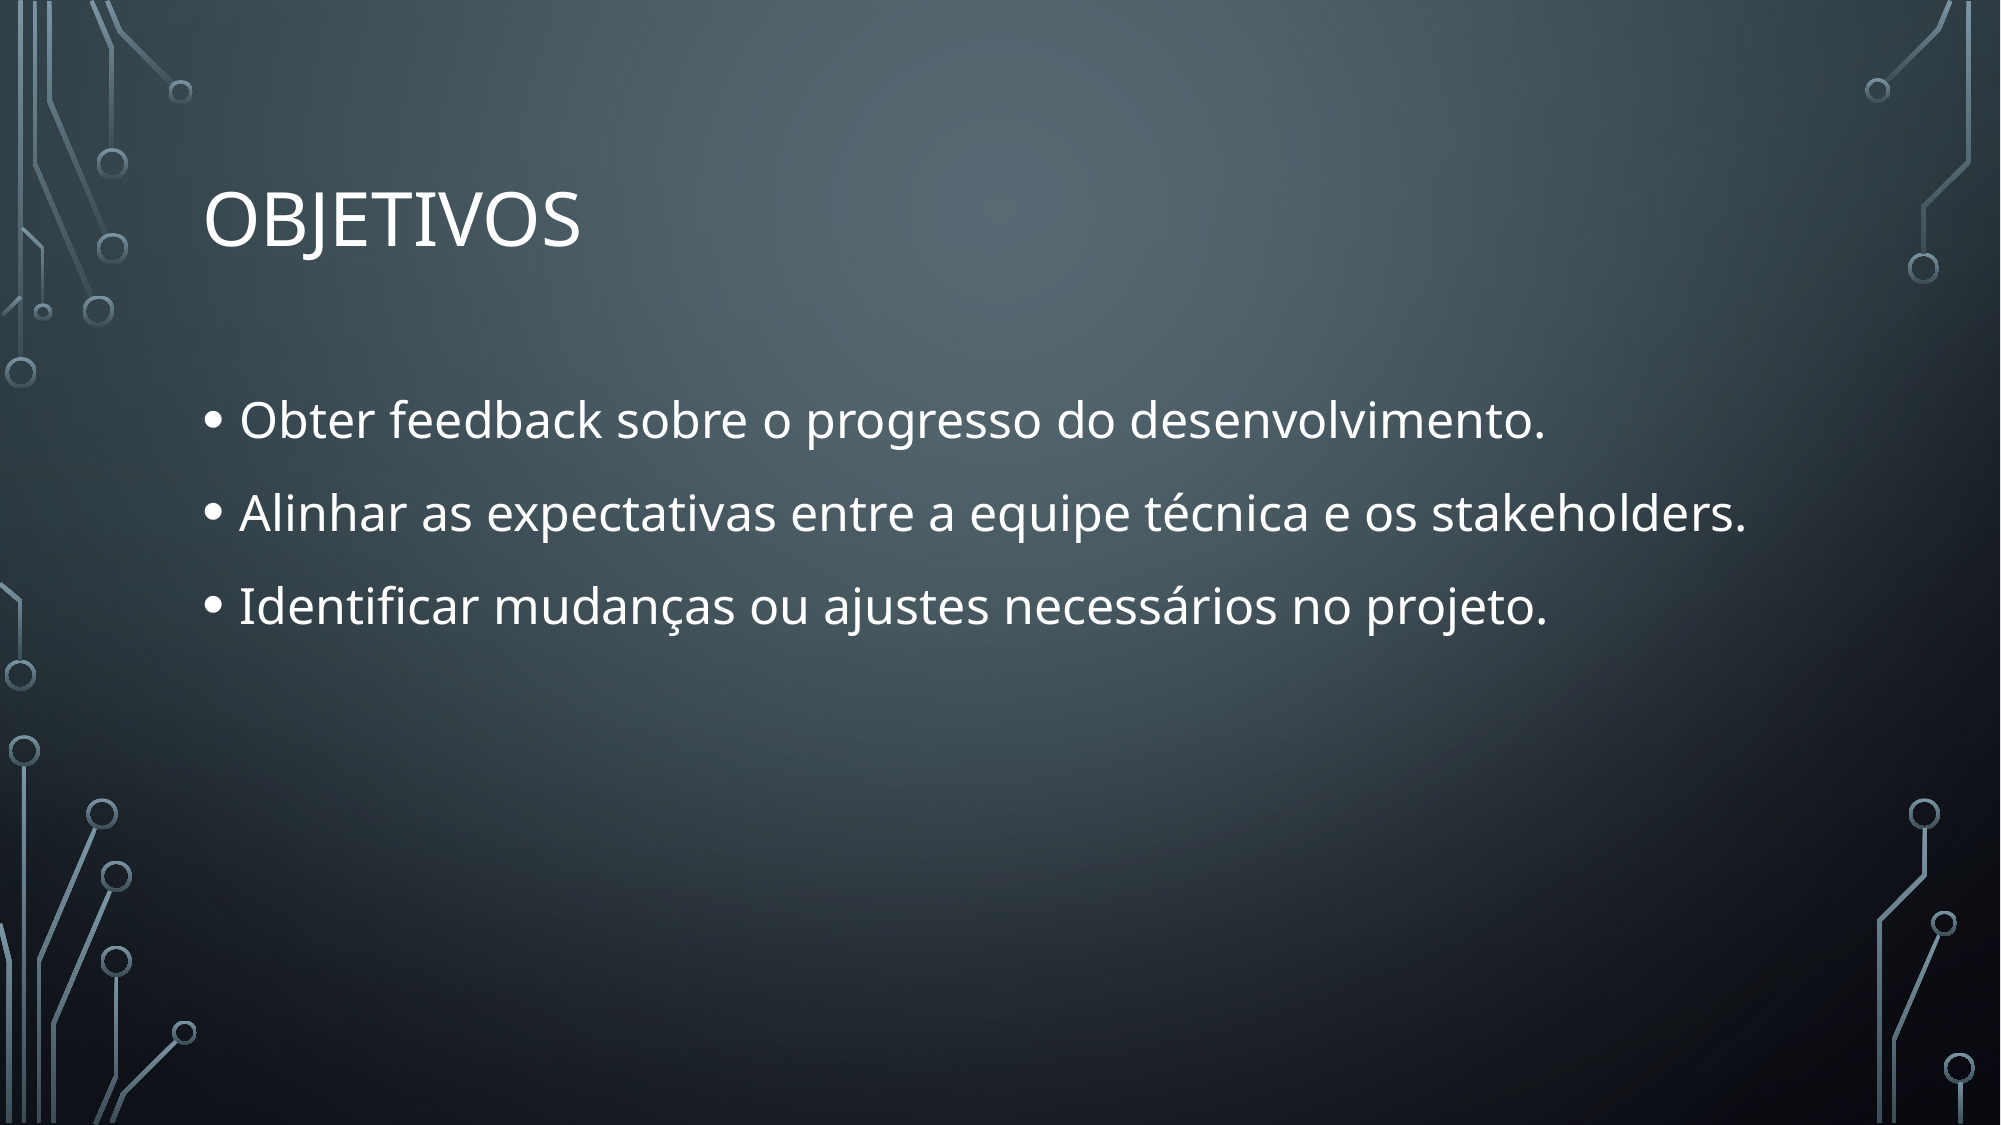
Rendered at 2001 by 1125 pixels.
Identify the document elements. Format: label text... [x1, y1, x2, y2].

title Objetivos [187, 101, 1813, 344]
list Obter feedback sobre o progresso do desenvolvimento. Alinhar as expectativas entre a equipe técnica e os stakeholders. Identificar mudanças ou ajustes necessários no projeto. [187, 369, 1813, 950]
